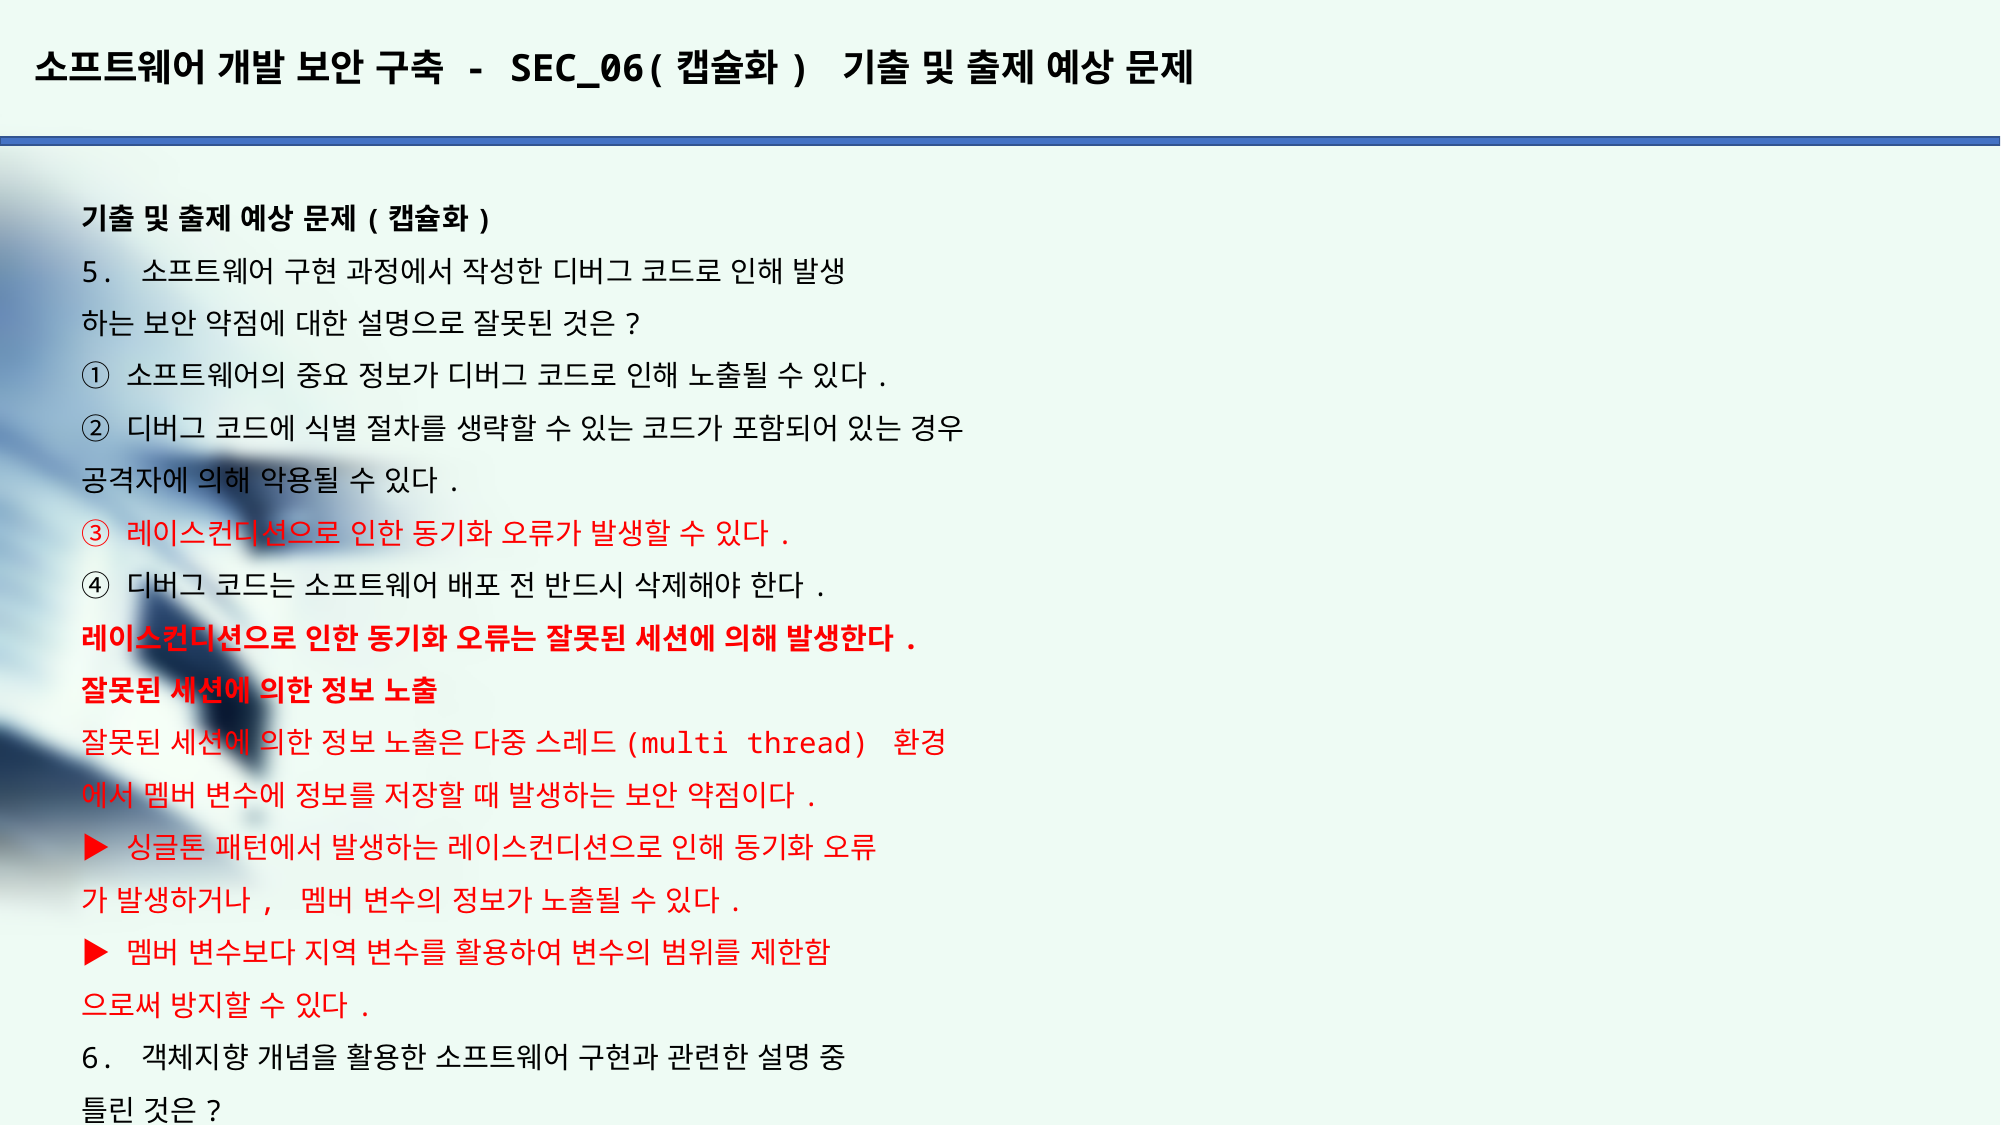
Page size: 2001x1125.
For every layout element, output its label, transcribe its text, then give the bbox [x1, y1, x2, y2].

text_box 기출 및 출제 예상 문제(캡슐화) 5. 소프트웨어 구현 과정에서 작성한 디버그 코드로 인해 발생 하는 보안 약점에 대한 설명으로 잘못된 것은? ① 소프트웨어의 중요 정보가 디버그 코드로 인해 노출될 수 있다. ② 디버그 코드에 식별 절차를 생략할 수 있는 코드가 포함되어 있는 경우 공격자에 의해 악용될 수 있다. ③ 레이스컨디션으로 인한 동기화 오류가 발생할 수 있다. ④ 디버그 코드는 소프트웨어 배포 전 반드시 삭제해야 한다. 레이스컨디션으로 인한 동기화 오류는 잘못된 세션에 의해 발생한다. 잘못된 세션에 의한 정보 노출 잘못된 세션에 의한 정보 노출은 다중 스레드(multi thread) 환경 에서 멤버 변수에 정보를 저장할 때 발생하는 보안 약점이다. ▶ 싱글톤 패턴에서 발생하는 레이스컨디션으로 인해 동기화 오류 가 발생하거나, 멤버 변수의 정보가 노출될 수 있다. ▶ 멤버 변수보다 지역 변수를 활용하여 변수의 범위를 제한함 으로써 방지할 수 있다. 6. 객체지향 개념을 활용한 소프트웨어 구현과 관련한 설명 중 틀린 것은? ① 객체(Object)란 필요한 자료 구조와 수행되는 함수들을 가진 하나의 독립된 존재이다. ② JAVA에서 정보은닉(Information Hiding)을 표기할 때 private 의 의미는 '공개'이다. ③ 상속(Inheritance)은 개별 클래스를 상속 관계로 묶음으로써 클래스 간의 체계화된 전체 구조를 파악하기 쉽다는 장점이 있다. ④ 같은 클래스에 속하는 개개의 객체이자 하나의 클래스에서 생성된 객체를 인스턴스(Instance)라고 한다. 자바에서 private는 외부로부터의 접근을 제한하는 접근 제어자 로써, 정보 은닉(Information Hiding)을 표현할 때 사용하는 private의 의미는 ‘은닉’이다. ‘공개’를 의미하는 것은 접근 제어자 public 이다. [66, 175, 1000, 1125]
title 소프트웨어 개발 보안 구축 - SEC_06(캡슐화) 기출 및 출제 예상 문제 [19, 14, 1993, 126]
picture [0, 0, 2000, 136]
picture [0, 146, 2000, 1125]
